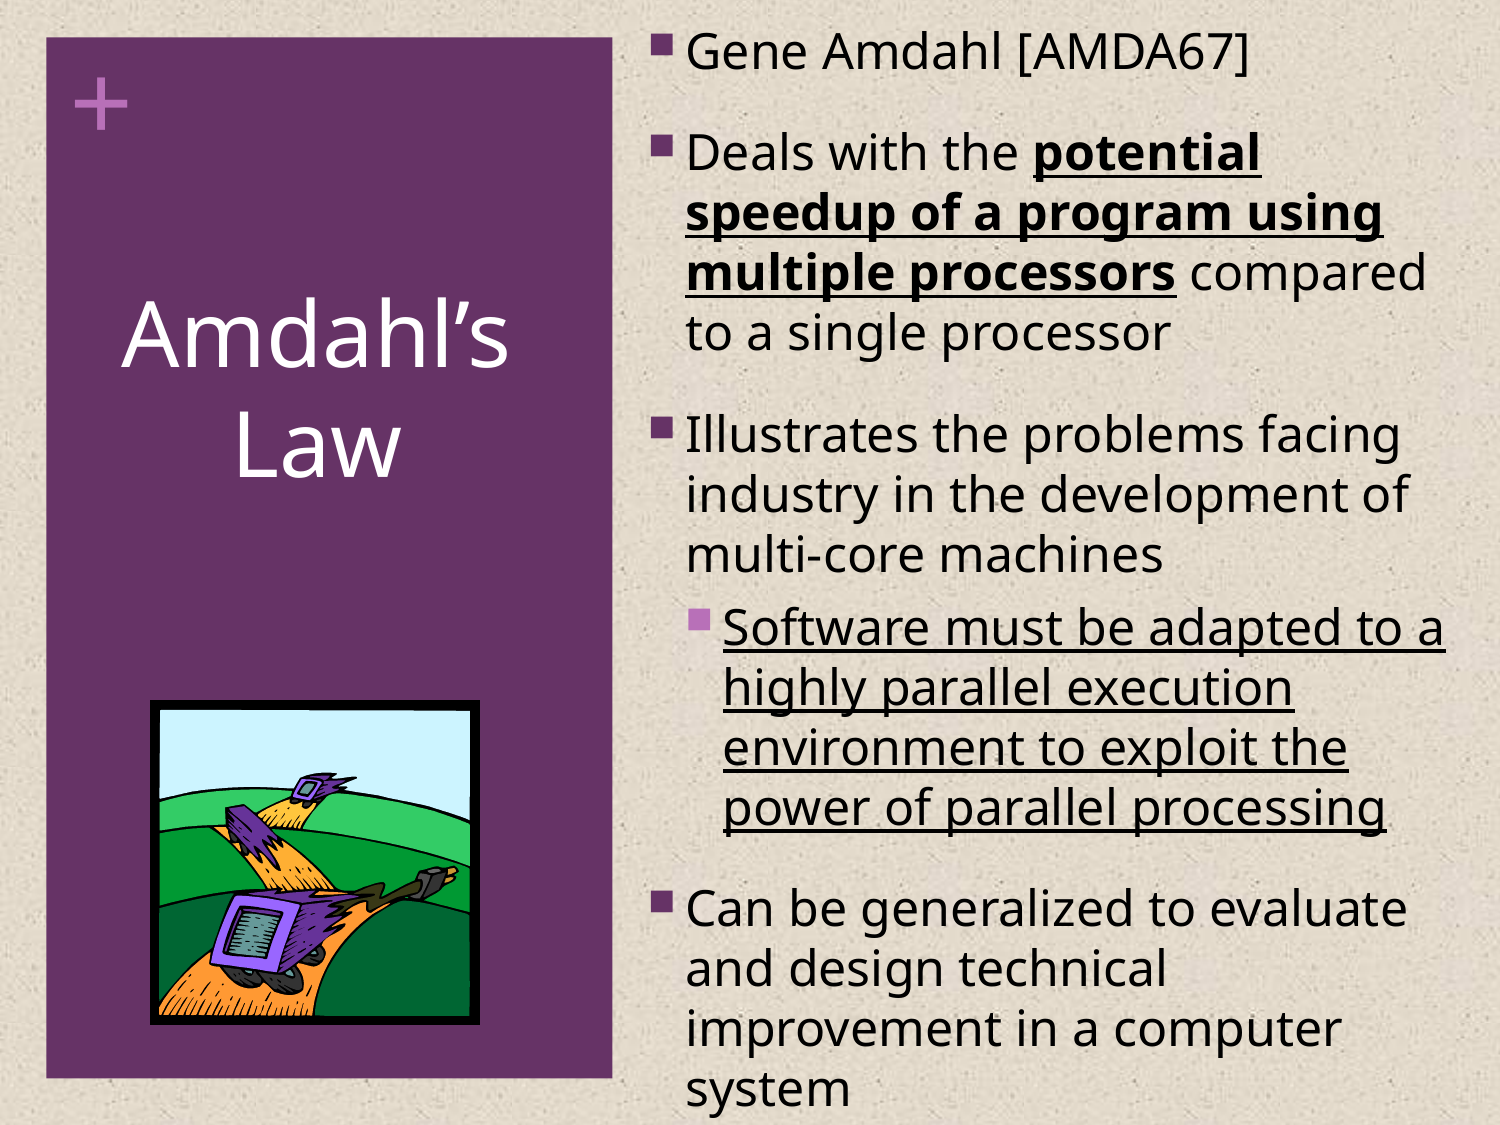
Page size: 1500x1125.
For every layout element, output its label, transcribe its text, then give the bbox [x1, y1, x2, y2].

list Gene Amdahl [AMDA67] Deals with the potential speedup of a program using multiple processors compared to a single processor Illustrates the problems facing industry in the development of multi-core machines Software must be adapted to a highly parallel execution environment to exploit the power of parallel processing Can be generalized to evaluate and design technical improvement in a computer system [632, 11, 1465, 1012]
picture [0, 0, 1500, 1125]
title Amdahl’s Law [50, 312, 584, 504]
